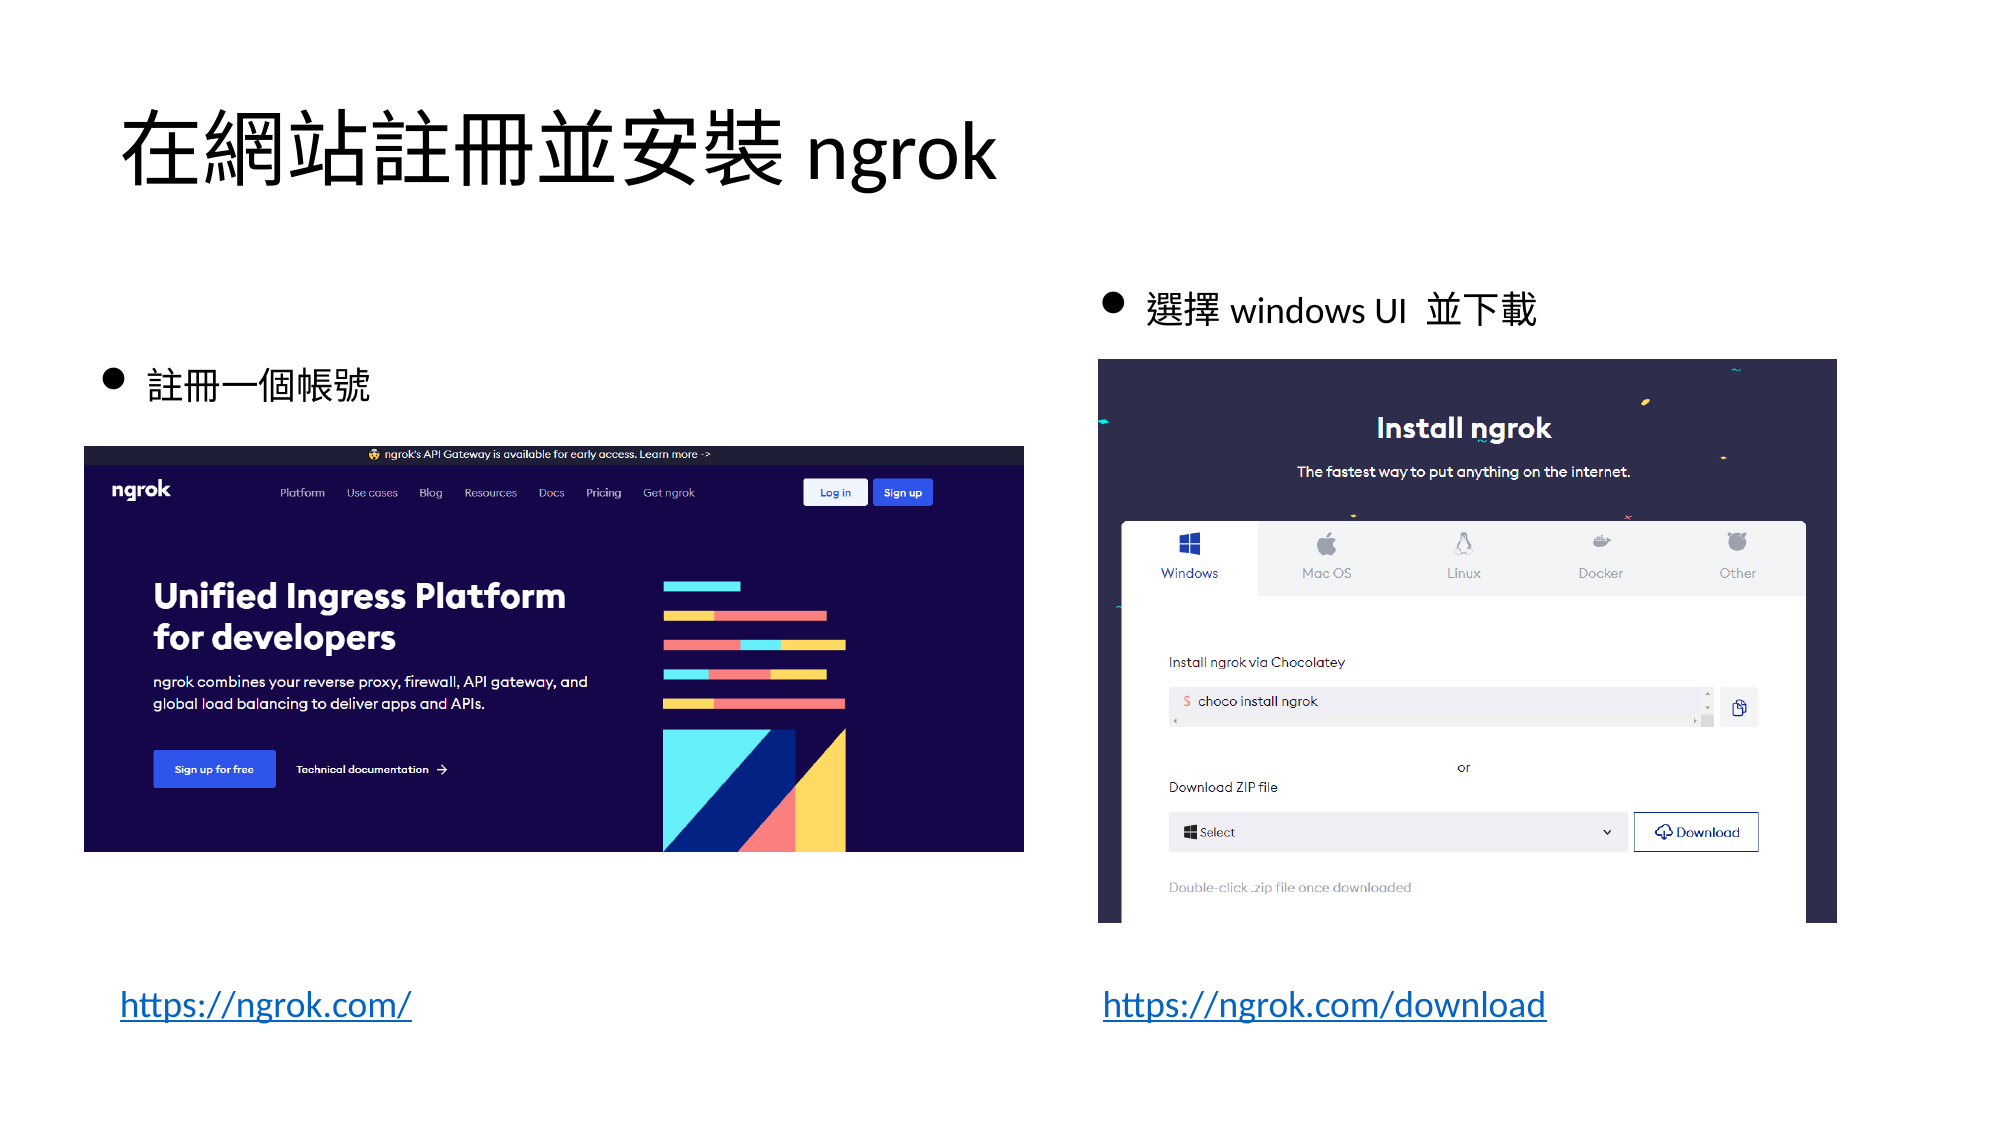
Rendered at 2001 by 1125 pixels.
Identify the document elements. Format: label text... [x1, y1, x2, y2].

picture [1098, 359, 1837, 923]
text_box 選擇windows UI 並下載 [1084, 278, 2000, 338]
text_box 在網站註冊並安裝ngrok [105, 88, 1736, 204]
text_box https://ngrok.com/ [105, 972, 1130, 1032]
text_box 註冊一個帳號 [84, 354, 1109, 414]
picture [84, 446, 1024, 875]
text_box https://ngrok.com/download [1130, 972, 1562, 1032]
